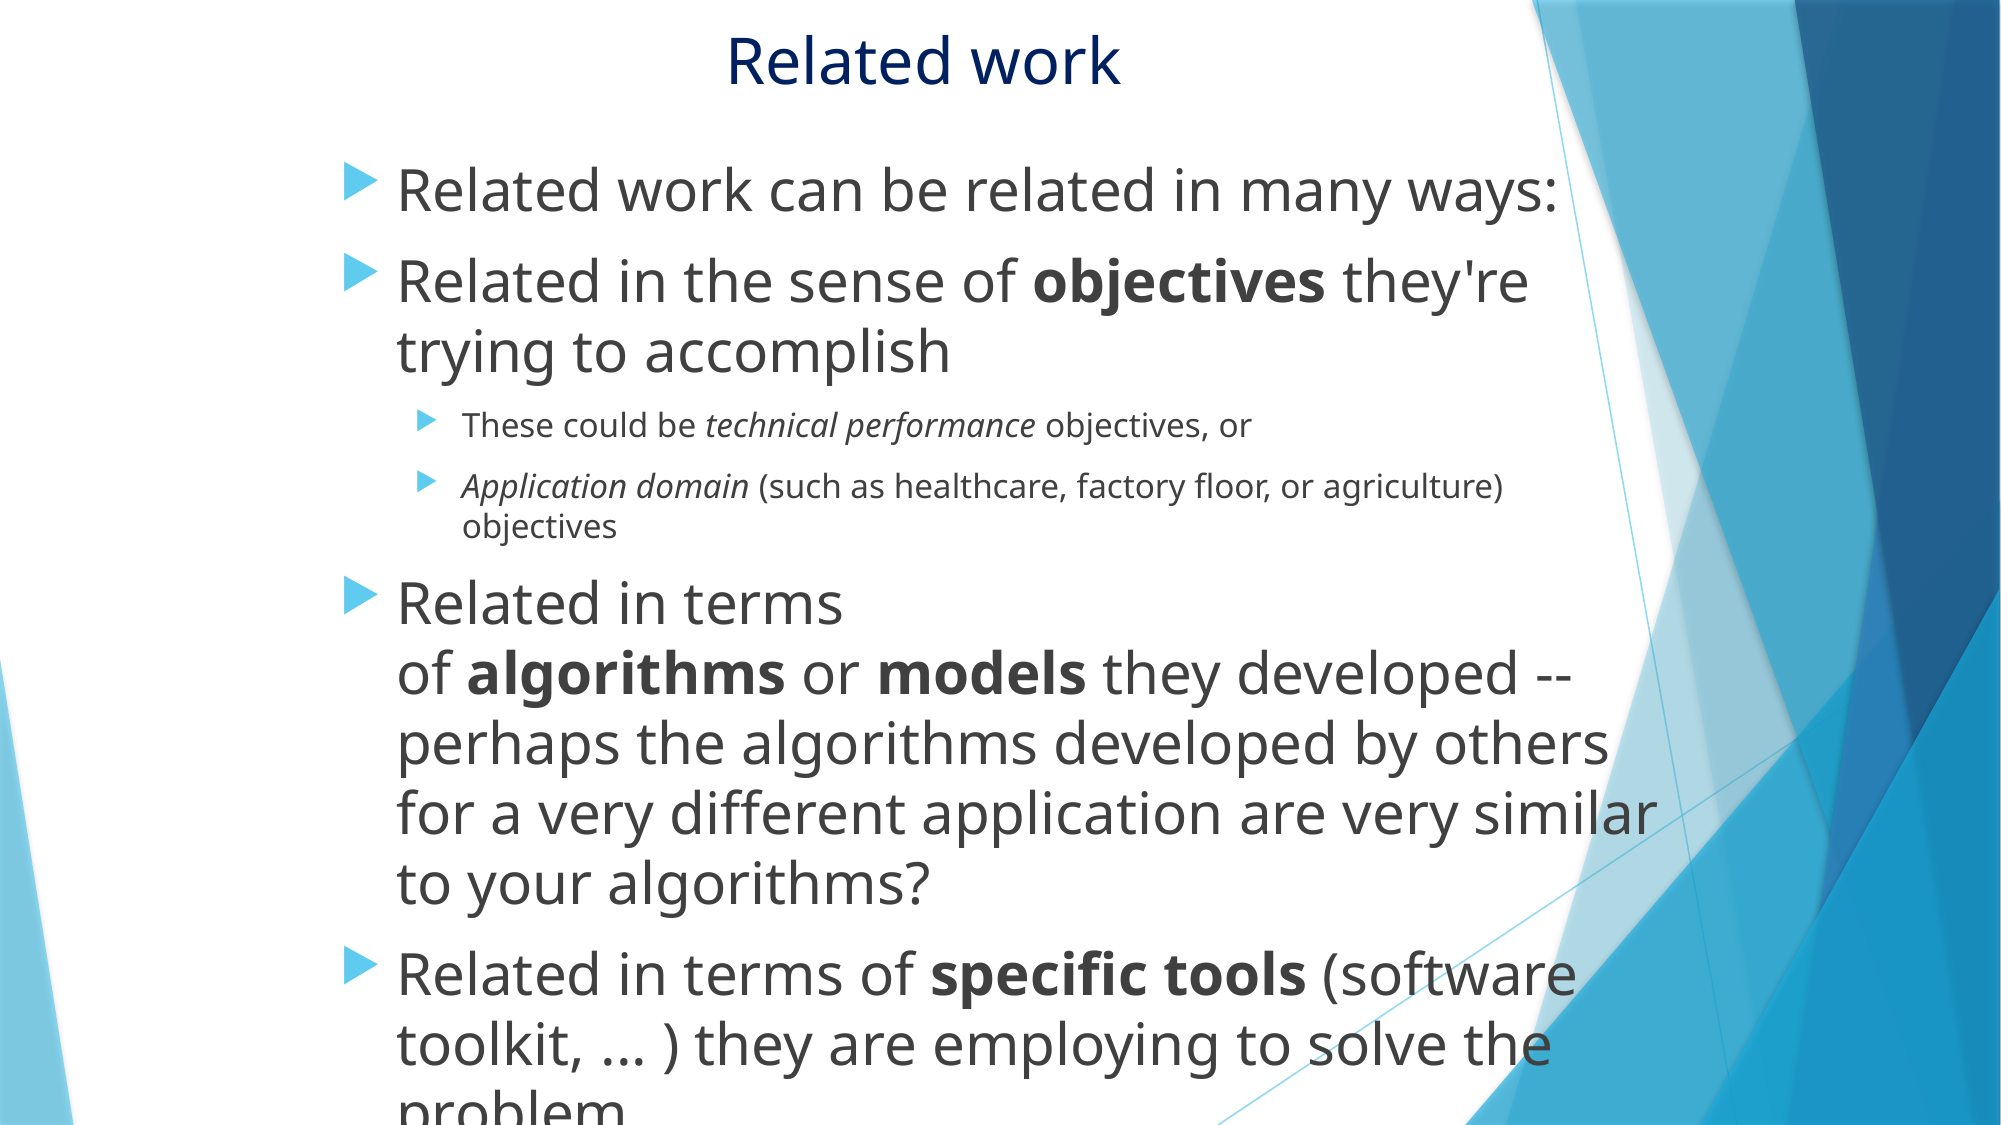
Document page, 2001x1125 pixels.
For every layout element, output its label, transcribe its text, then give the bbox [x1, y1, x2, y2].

title Related work [324, 12, 1675, 105]
list Related work can be related in many ways: Related in the sense of objectives they're trying to accomplish These could be technical performance objectives, or Application domain (such as healthcare, factory floor, or agriculture) objectives Related in terms of algorithms or models they developed -- perhaps the algorithms developed by others for a very different application are very similar to your algorithms? Related in terms of specific tools (software toolkit, ... ) they are employing to solve the problem [324, 145, 1675, 1075]
